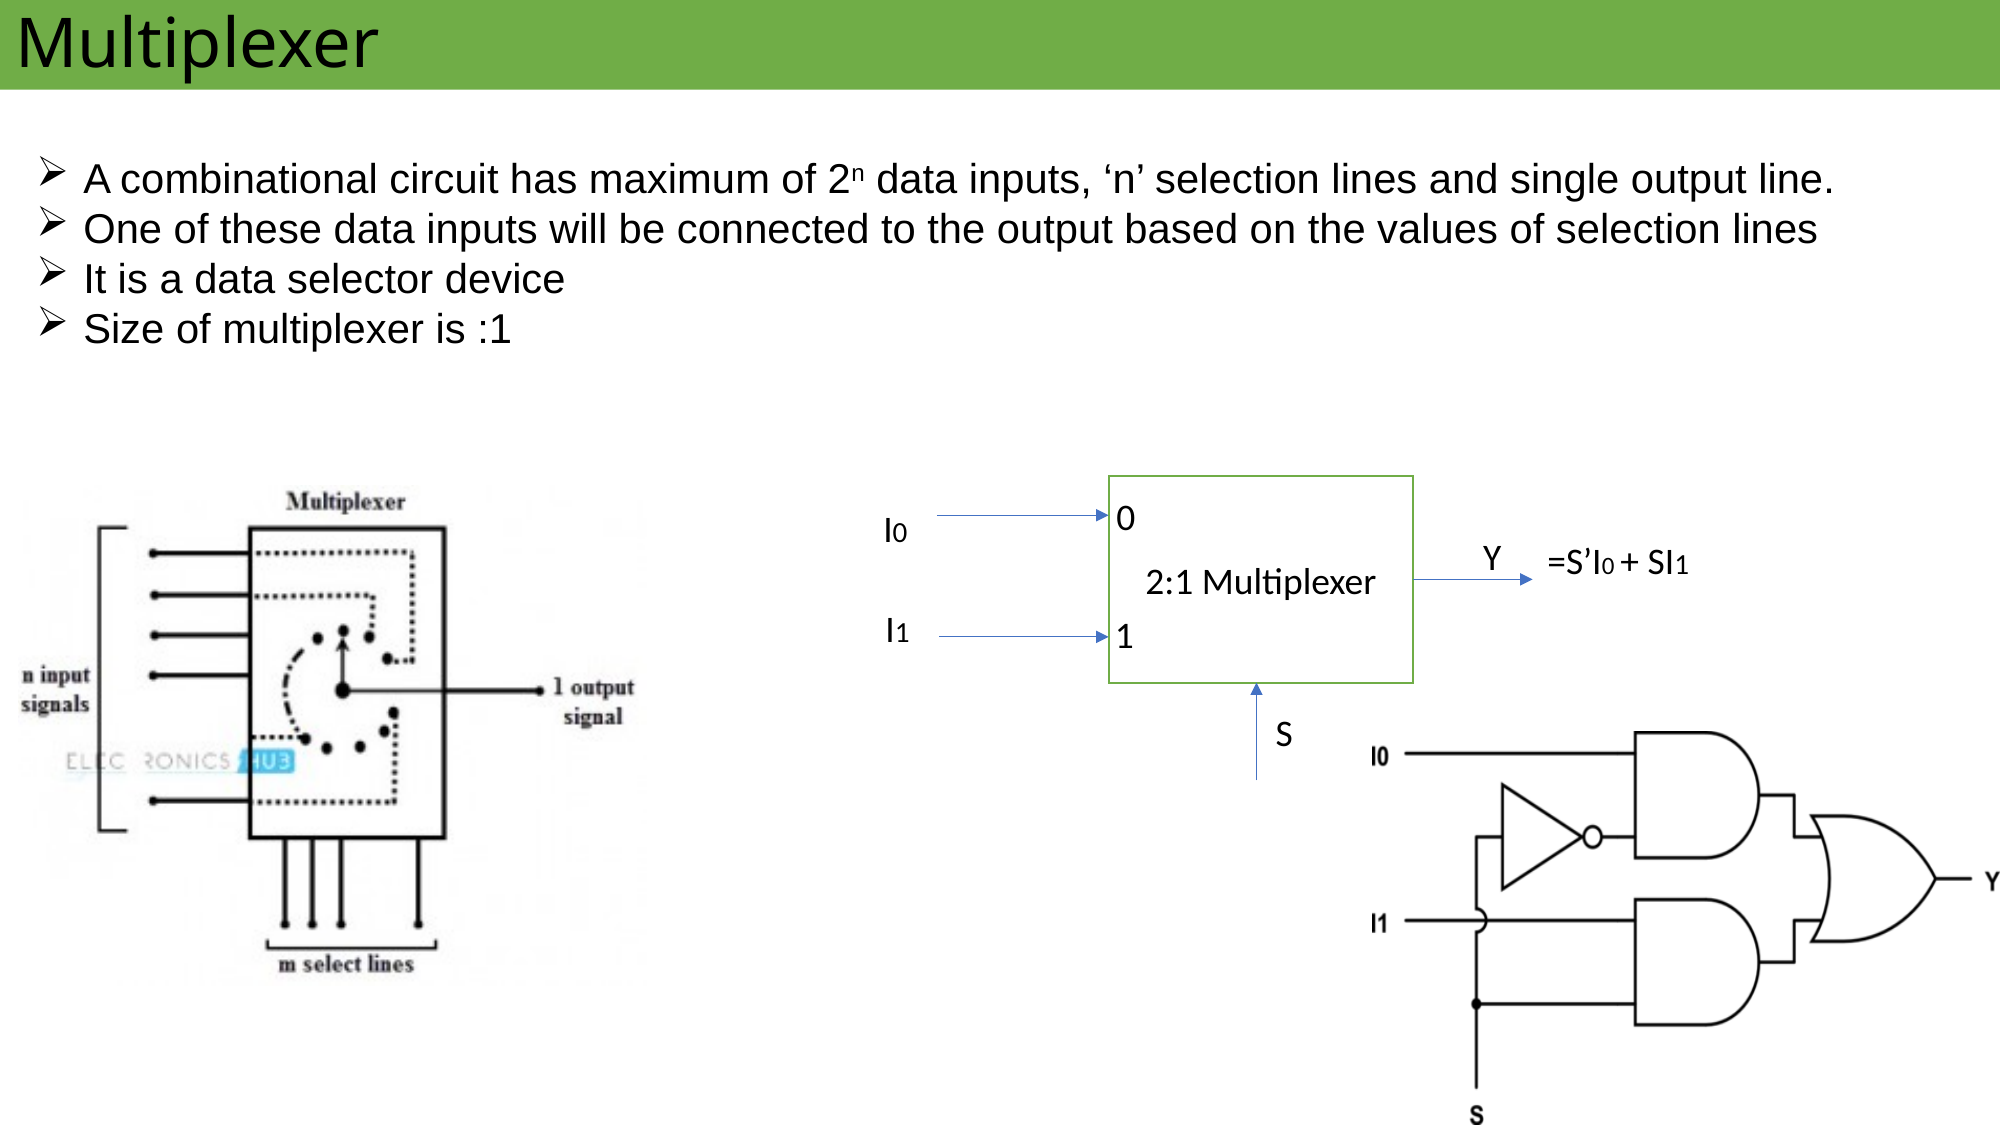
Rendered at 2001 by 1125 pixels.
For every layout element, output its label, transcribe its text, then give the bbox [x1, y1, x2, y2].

picture [1372, 731, 2000, 1125]
text_box 1 [1100, 603, 1169, 664]
title Multiplexer [0, 0, 2000, 90]
text_box I1 [870, 597, 940, 657]
text_box Y [1468, 580, 1532, 586]
text_box =S’I0 + SI1 [1532, 529, 1794, 590]
text_box 0 [1101, 485, 1162, 546]
picture [18, 485, 647, 986]
text_box I0 [868, 497, 937, 558]
text_box Y [1468, 525, 1537, 579]
text_box S [1260, 701, 1330, 761]
text_box 2:1 Multiplexer [1108, 475, 1414, 684]
